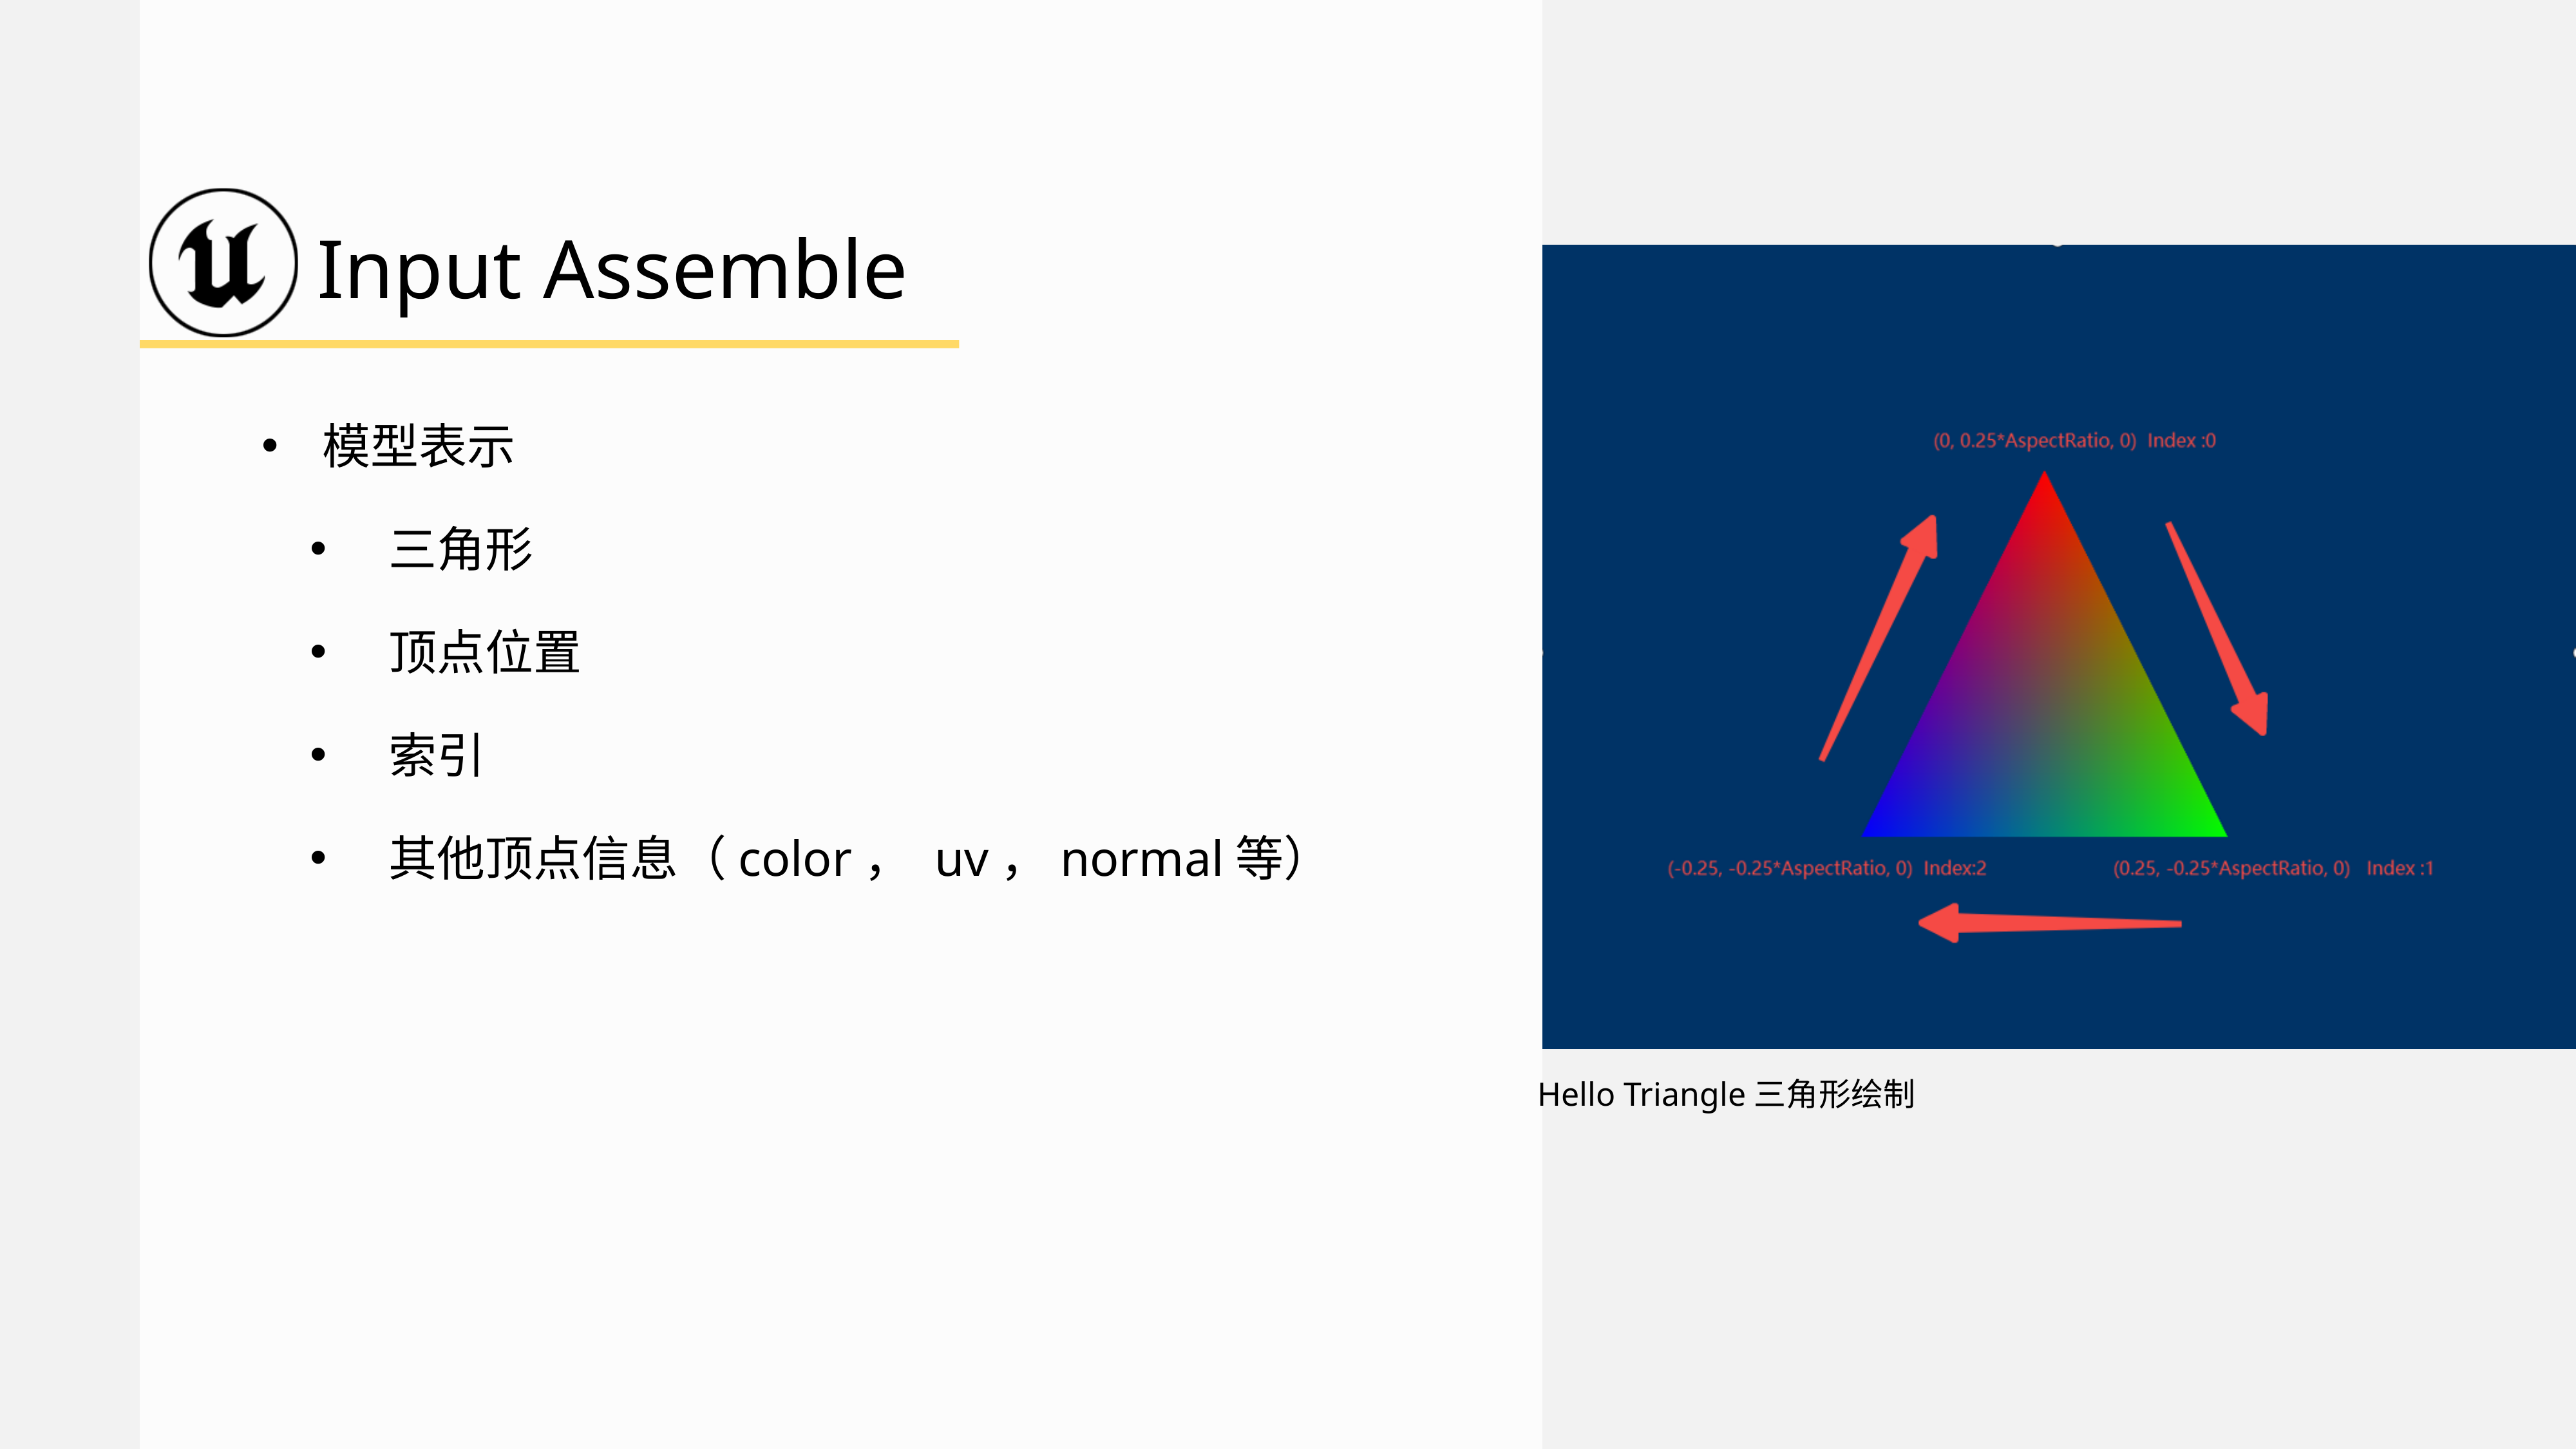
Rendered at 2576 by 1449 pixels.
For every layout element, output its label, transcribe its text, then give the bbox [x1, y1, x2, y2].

picture [1542, 245, 2576, 1050]
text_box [139, 0, 1543, 1449]
text_box Hello Triangle三角形绘制 [1543, 1068, 1921, 1118]
picture [146, 186, 299, 339]
